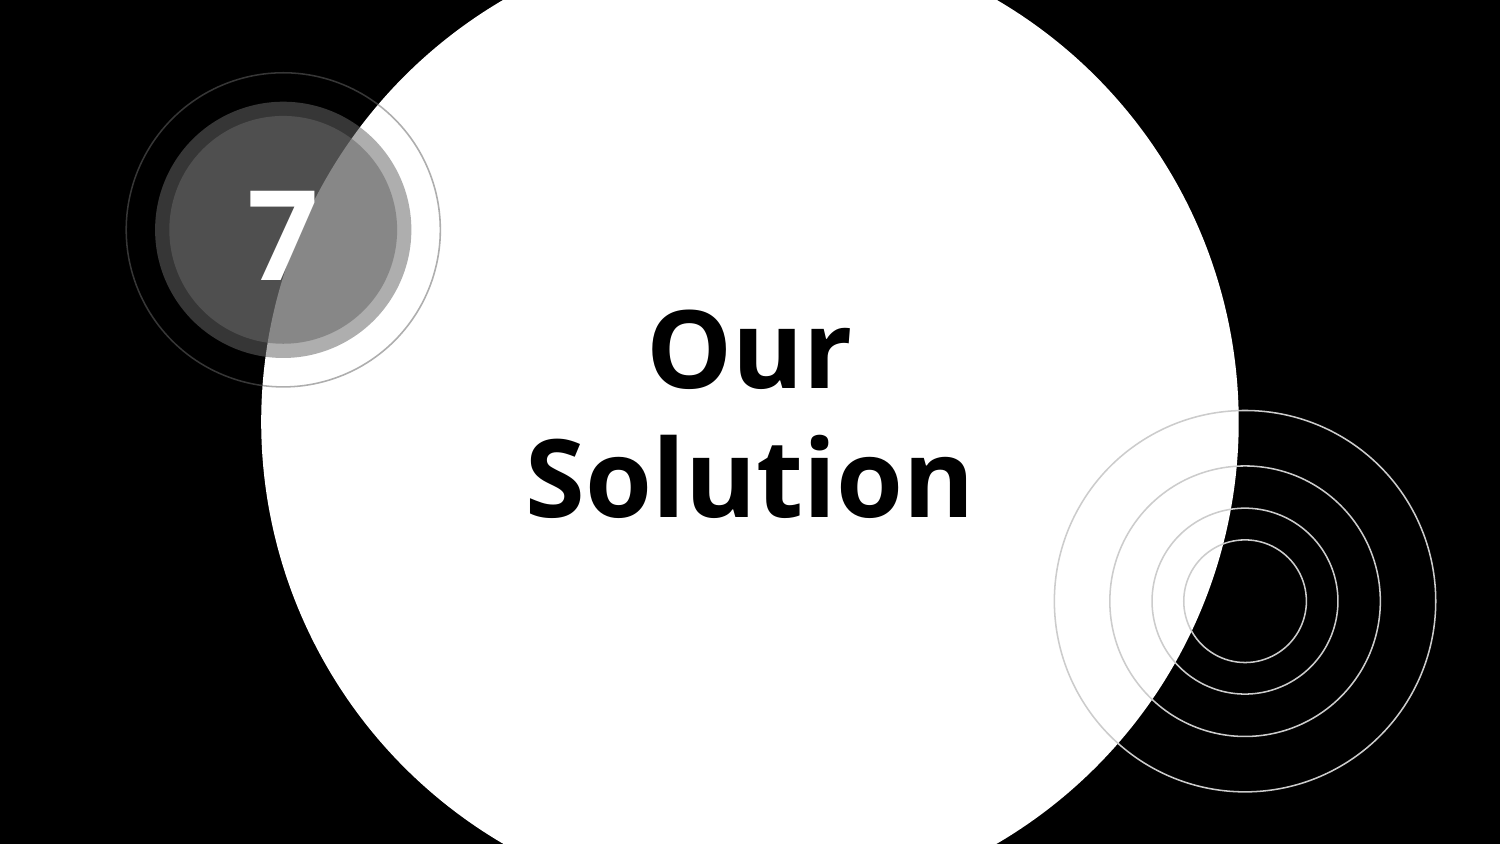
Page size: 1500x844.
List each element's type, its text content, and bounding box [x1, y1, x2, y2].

text_box 7 [169, 116, 398, 345]
title Our Solution [421, 397, 1079, 555]
